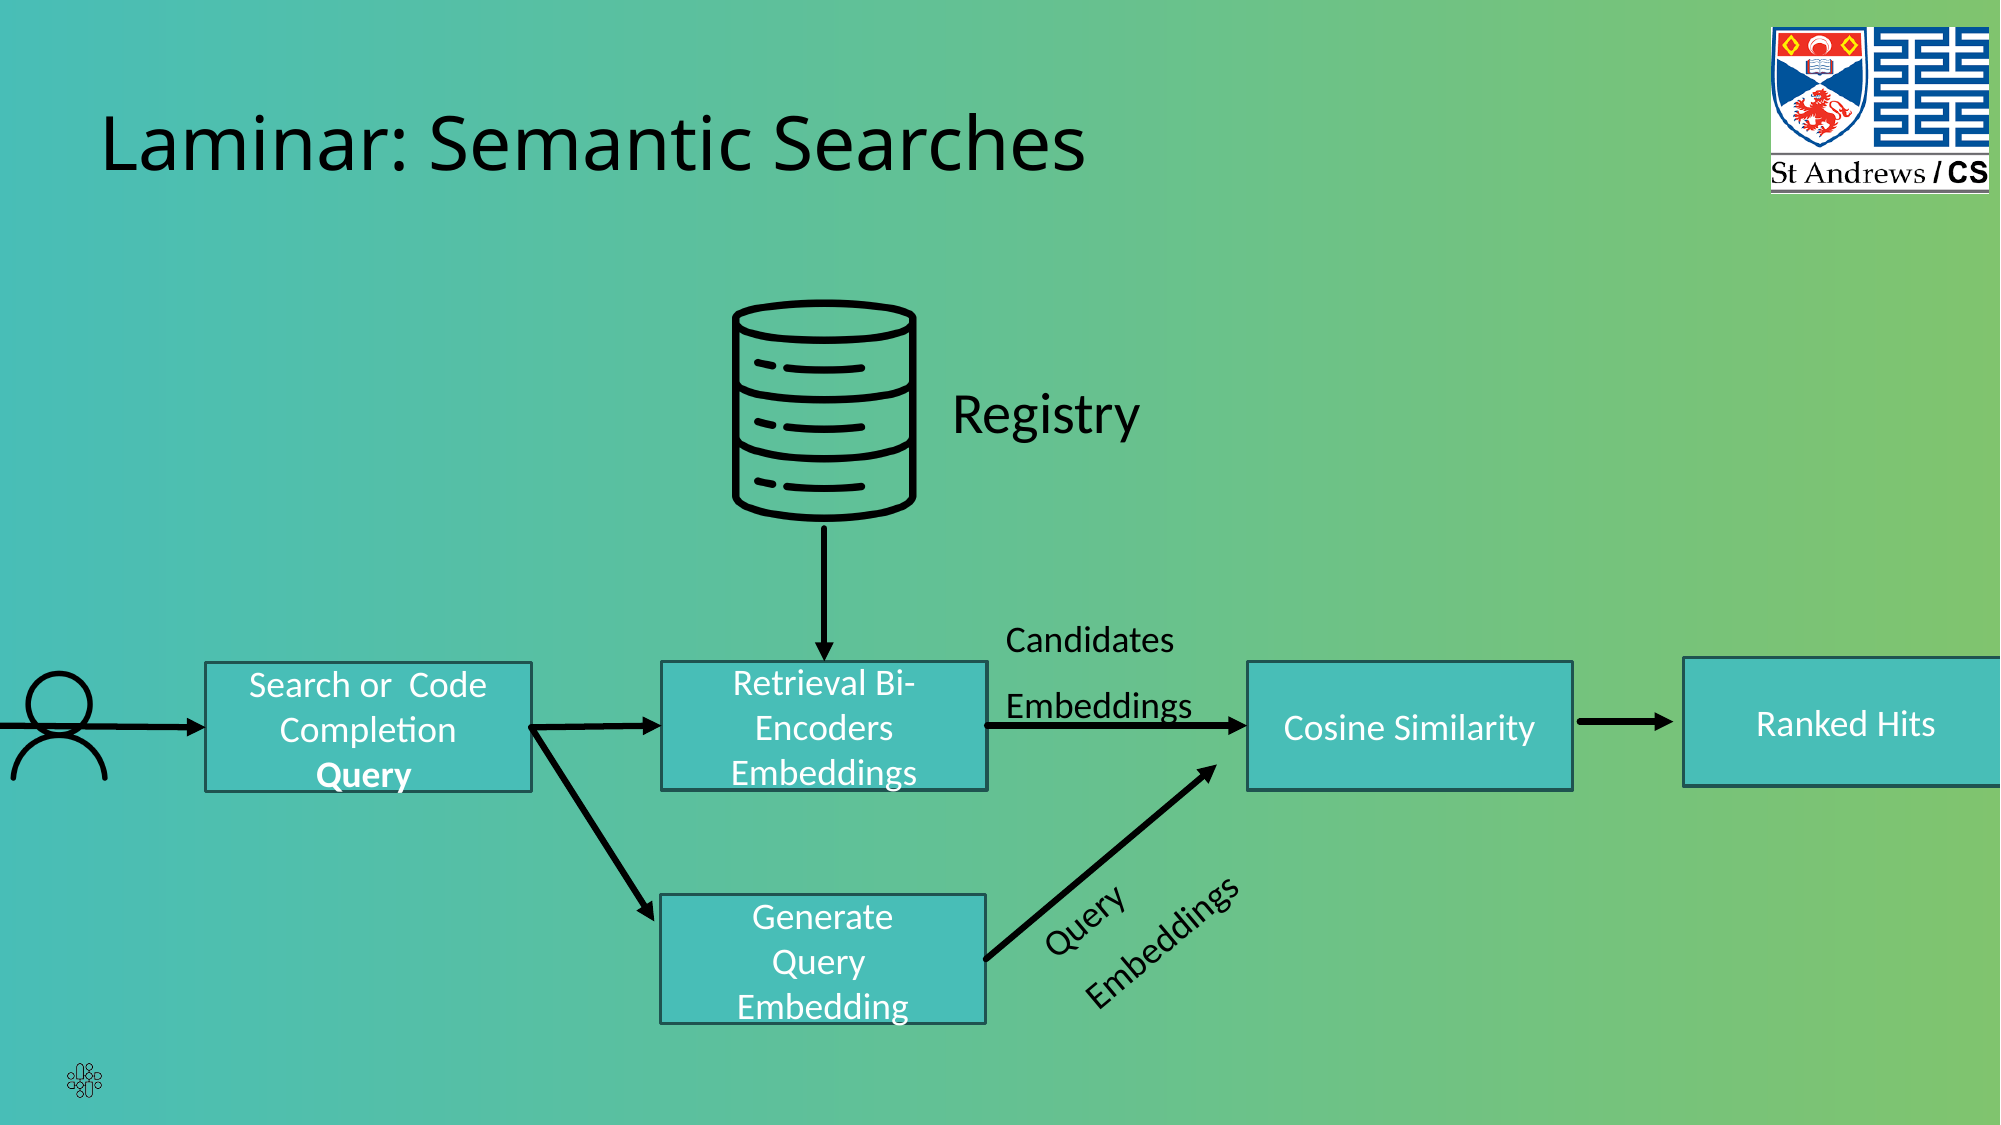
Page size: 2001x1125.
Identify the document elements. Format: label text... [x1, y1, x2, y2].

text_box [985, 764, 1218, 960]
picture [1771, 27, 1989, 194]
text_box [530, 727, 655, 922]
text_box Retrieval Bi-Encoders Embeddings [660, 660, 989, 792]
text_box Generate Query Embedding [659, 893, 987, 1025]
text_box Query Embeddings [1221, 807, 1283, 934]
text_box Query Embeddings [1044, 970, 1178, 1036]
text_box Cosine Similarity [1246, 660, 1574, 792]
text_box Search or Code Completion Query [204, 661, 533, 793]
text_box Ranked Hits [1682, 656, 2000, 788]
picture [706, 292, 943, 529]
text_box Registry [947, 367, 1179, 453]
text_box Candidates Embeddings [991, 607, 1231, 725]
picture [0, 650, 134, 801]
title Laminar: Semantic Searches [81, 123, 2000, 291]
picture [67, 1063, 102, 1098]
